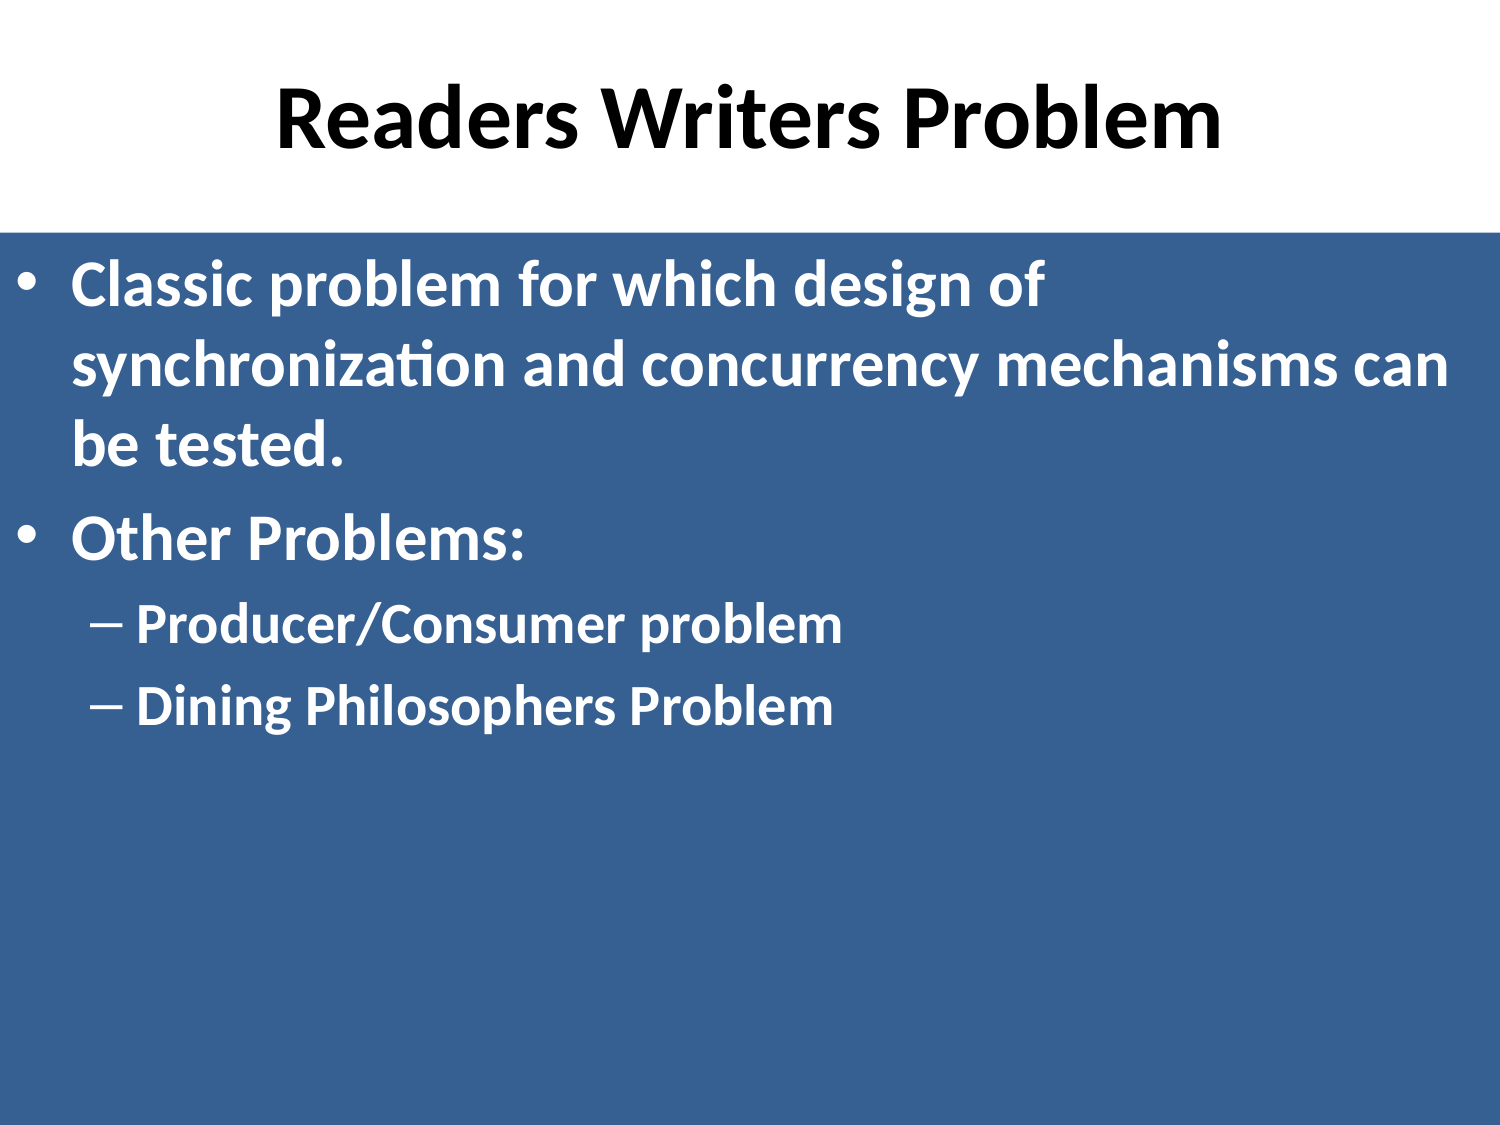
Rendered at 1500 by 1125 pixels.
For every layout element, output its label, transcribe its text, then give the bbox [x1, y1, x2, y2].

title Readers Writers Problem [0, 0, 1500, 228]
list Classic problem for which design of synchronization and concurrency mechanisms can be tested. Other Problems: Producer/Consumer problem Dining Philosophers Problem [0, 232, 1500, 1125]
